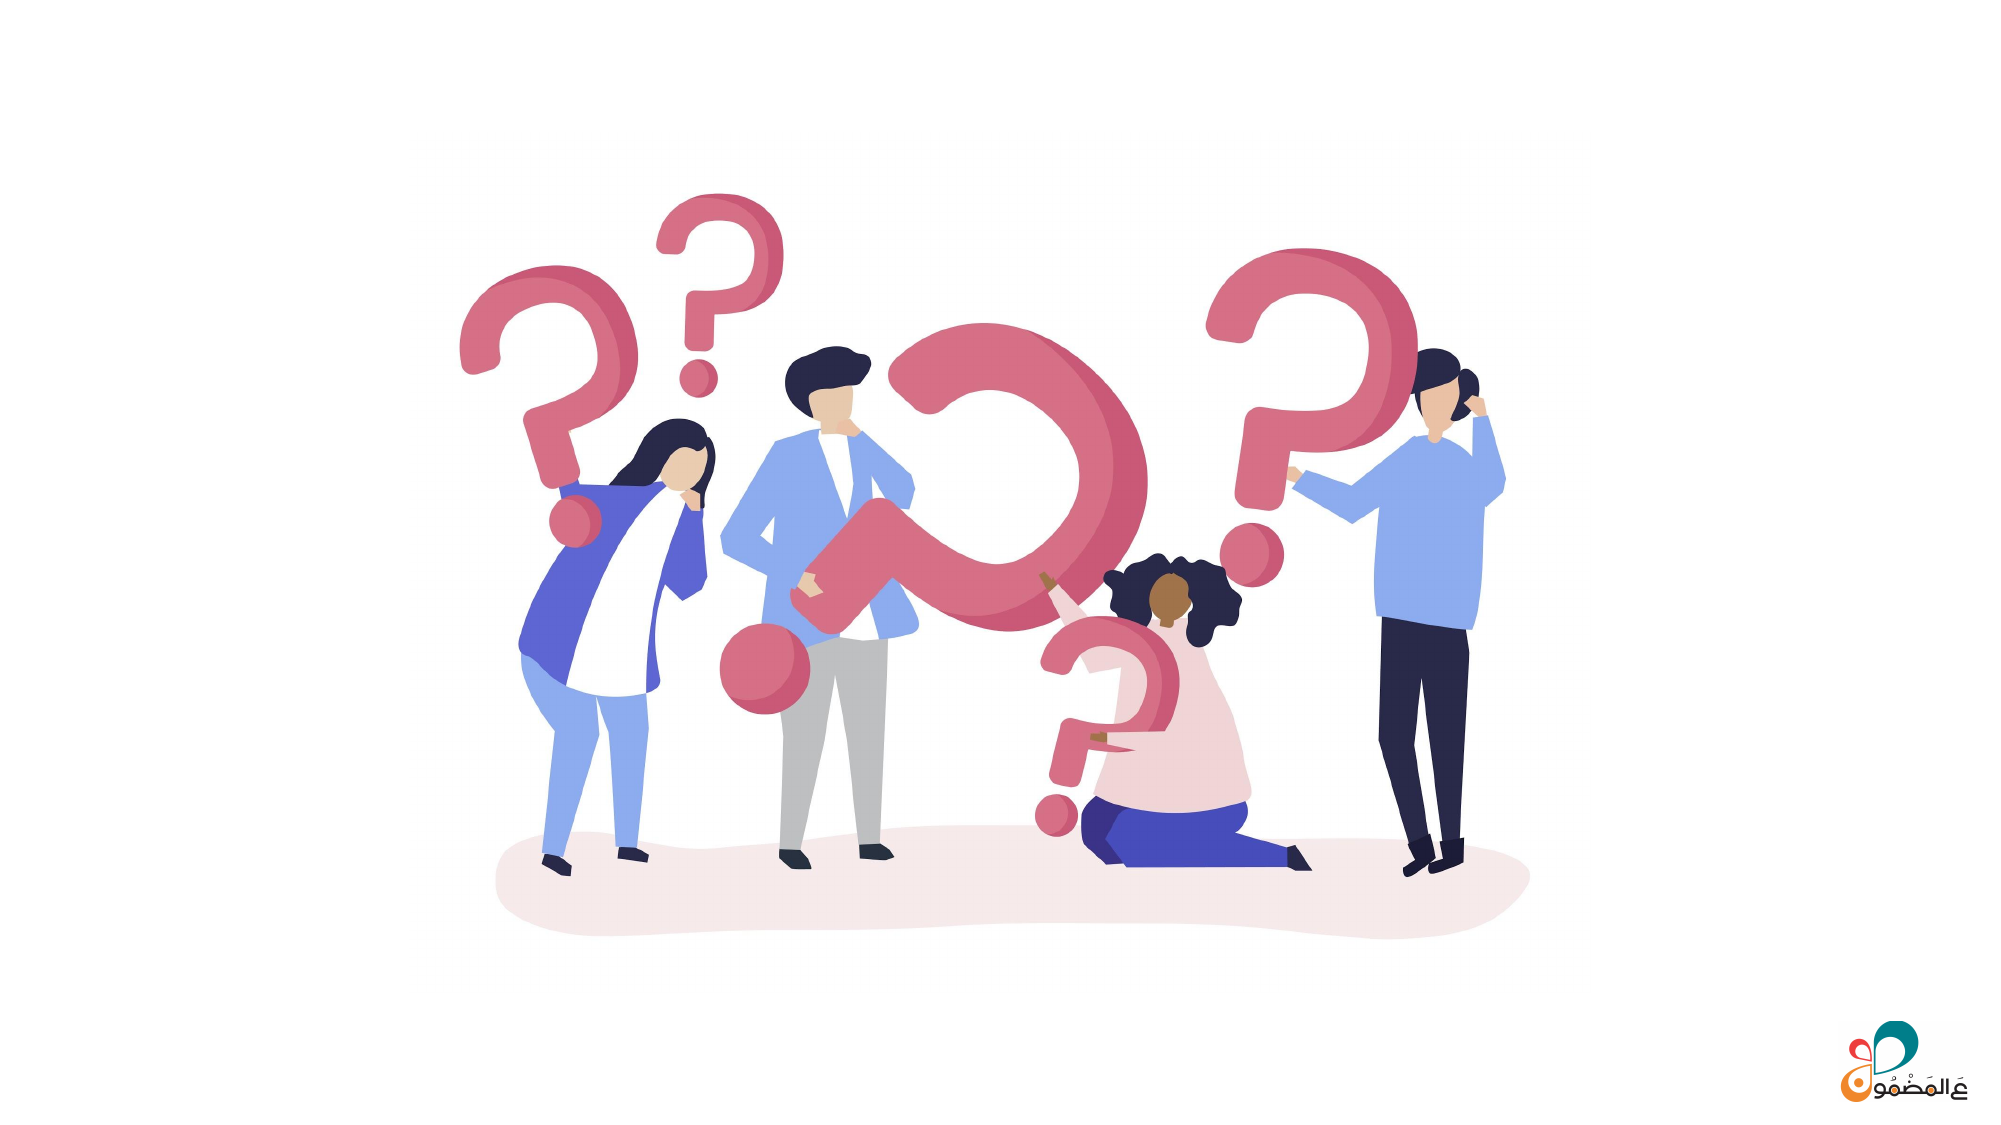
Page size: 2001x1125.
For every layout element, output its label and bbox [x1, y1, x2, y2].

picture [408, 132, 1591, 993]
picture [1838, 1021, 1970, 1102]
